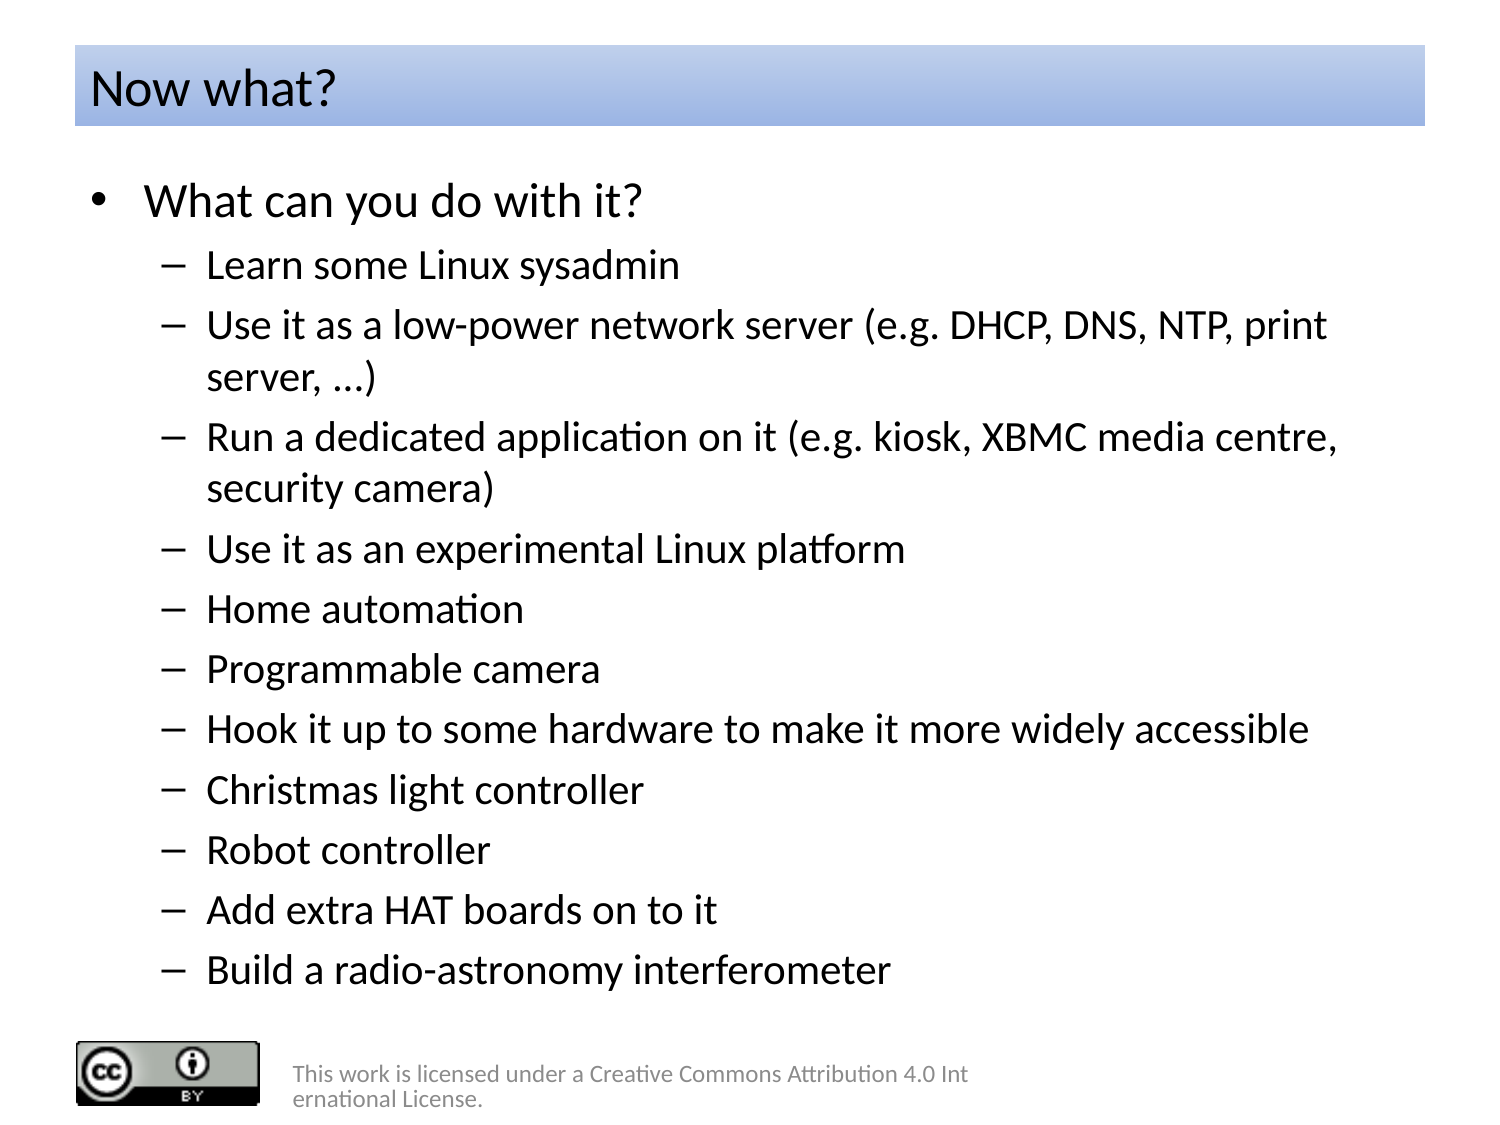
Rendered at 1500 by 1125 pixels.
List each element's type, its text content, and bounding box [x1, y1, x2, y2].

list What can you do with it? Learn some Linux sysadmin Use it as a low-power network server (e.g. DHCP, DNS, NTP, print server, ...) Run a dedicated application on it (e.g. kiosk, XBMC media centre, security camera) Use it as an experimental Linux platform Home automation Programmable camera Hook it up to some hardware to make it more widely accessible Christmas light controller Robot controller Add extra HAT boards on to it Build a radio-astronomy interferometer [75, 160, 1425, 1005]
footer This work is licensed under a Creative Commons Attribution 4.0 International License. [277, 1042, 988, 1103]
picture [76, 1041, 260, 1106]
title Now what? [75, 45, 1425, 126]
